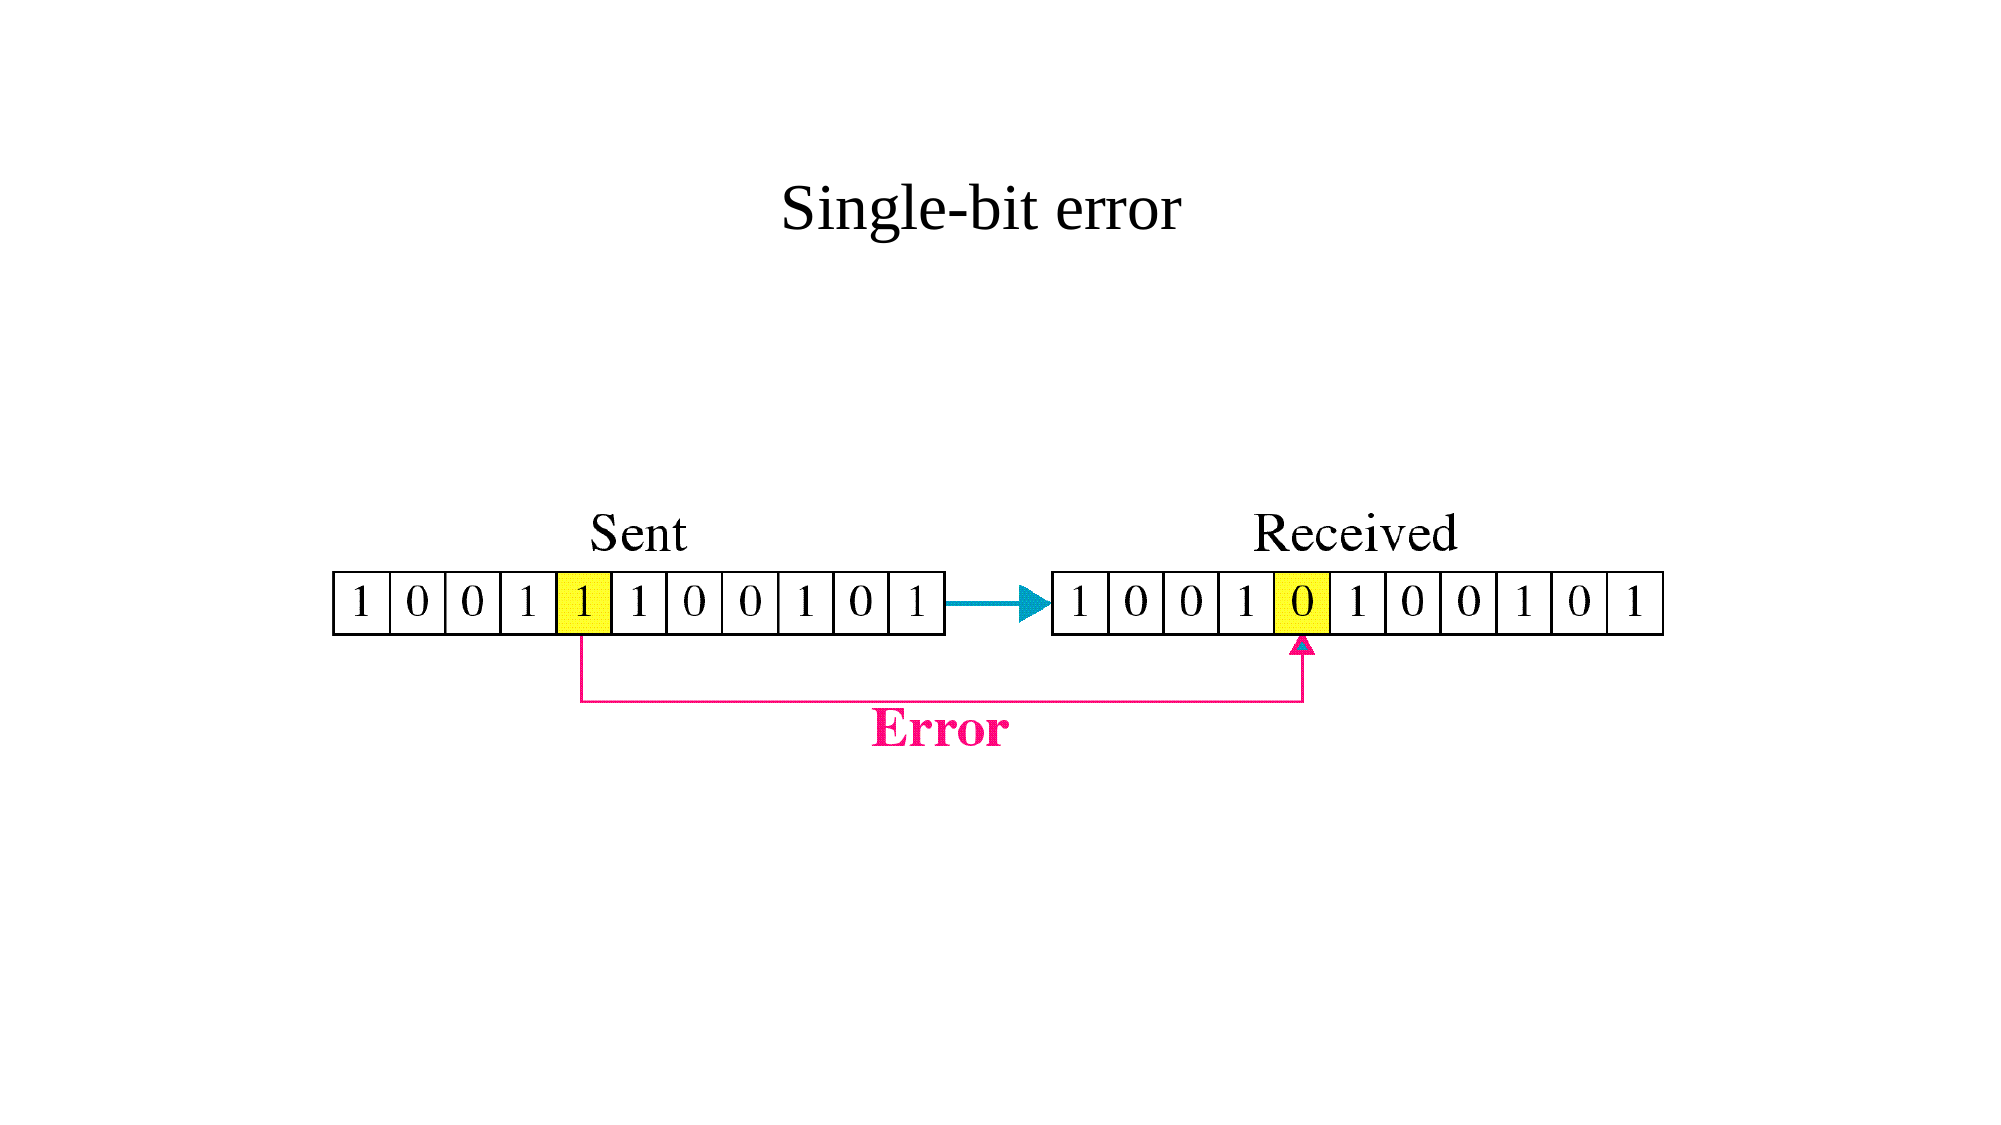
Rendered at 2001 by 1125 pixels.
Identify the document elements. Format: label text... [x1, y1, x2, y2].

picture [332, 500, 1664, 758]
text_box Single-bit error [765, 156, 1198, 250]
